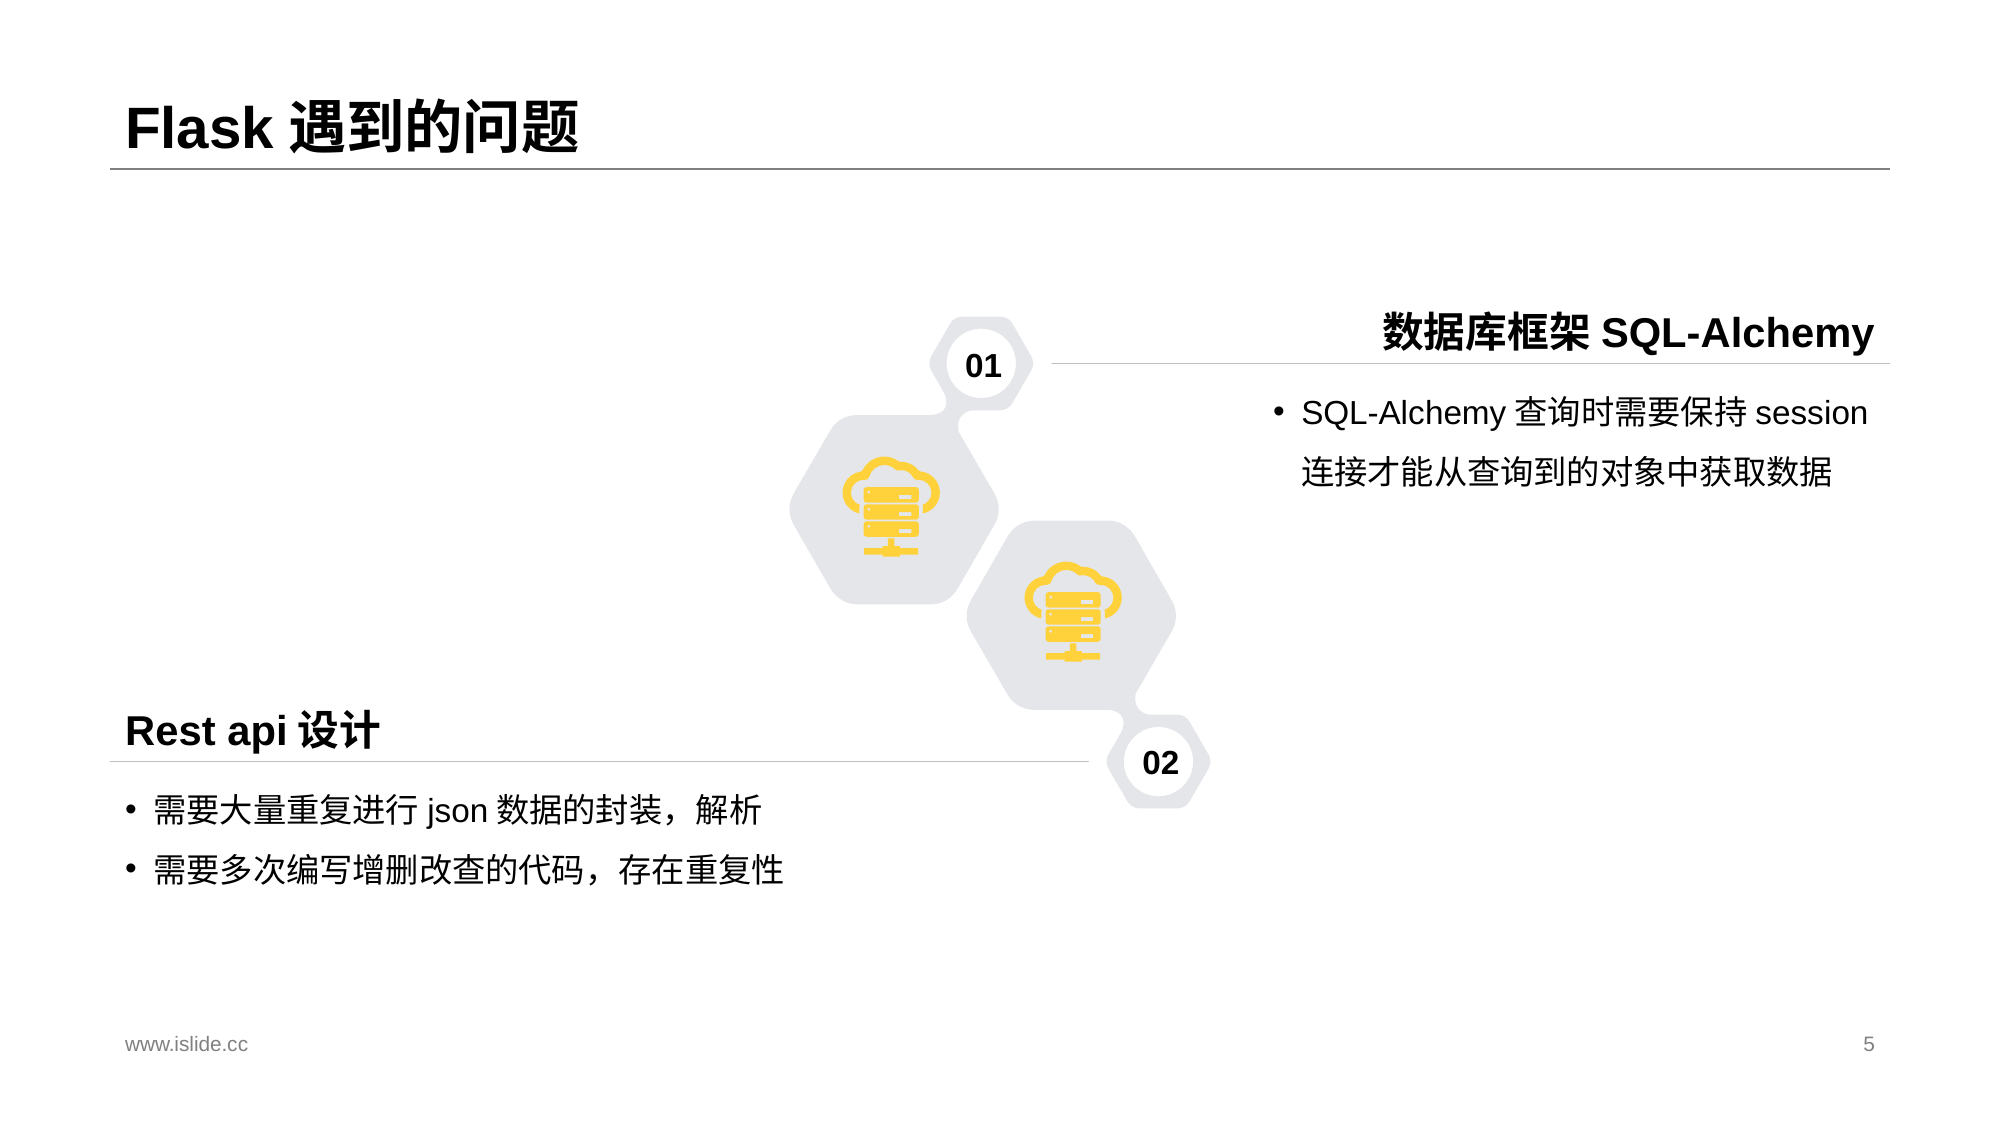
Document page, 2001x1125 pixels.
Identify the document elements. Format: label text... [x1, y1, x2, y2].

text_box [109, 283, 1890, 901]
footer www.islide.cc [109, 1026, 790, 1060]
slide_number 5 [1412, 1026, 1890, 1060]
title Flask遇到的问题 [109, 0, 1890, 169]
